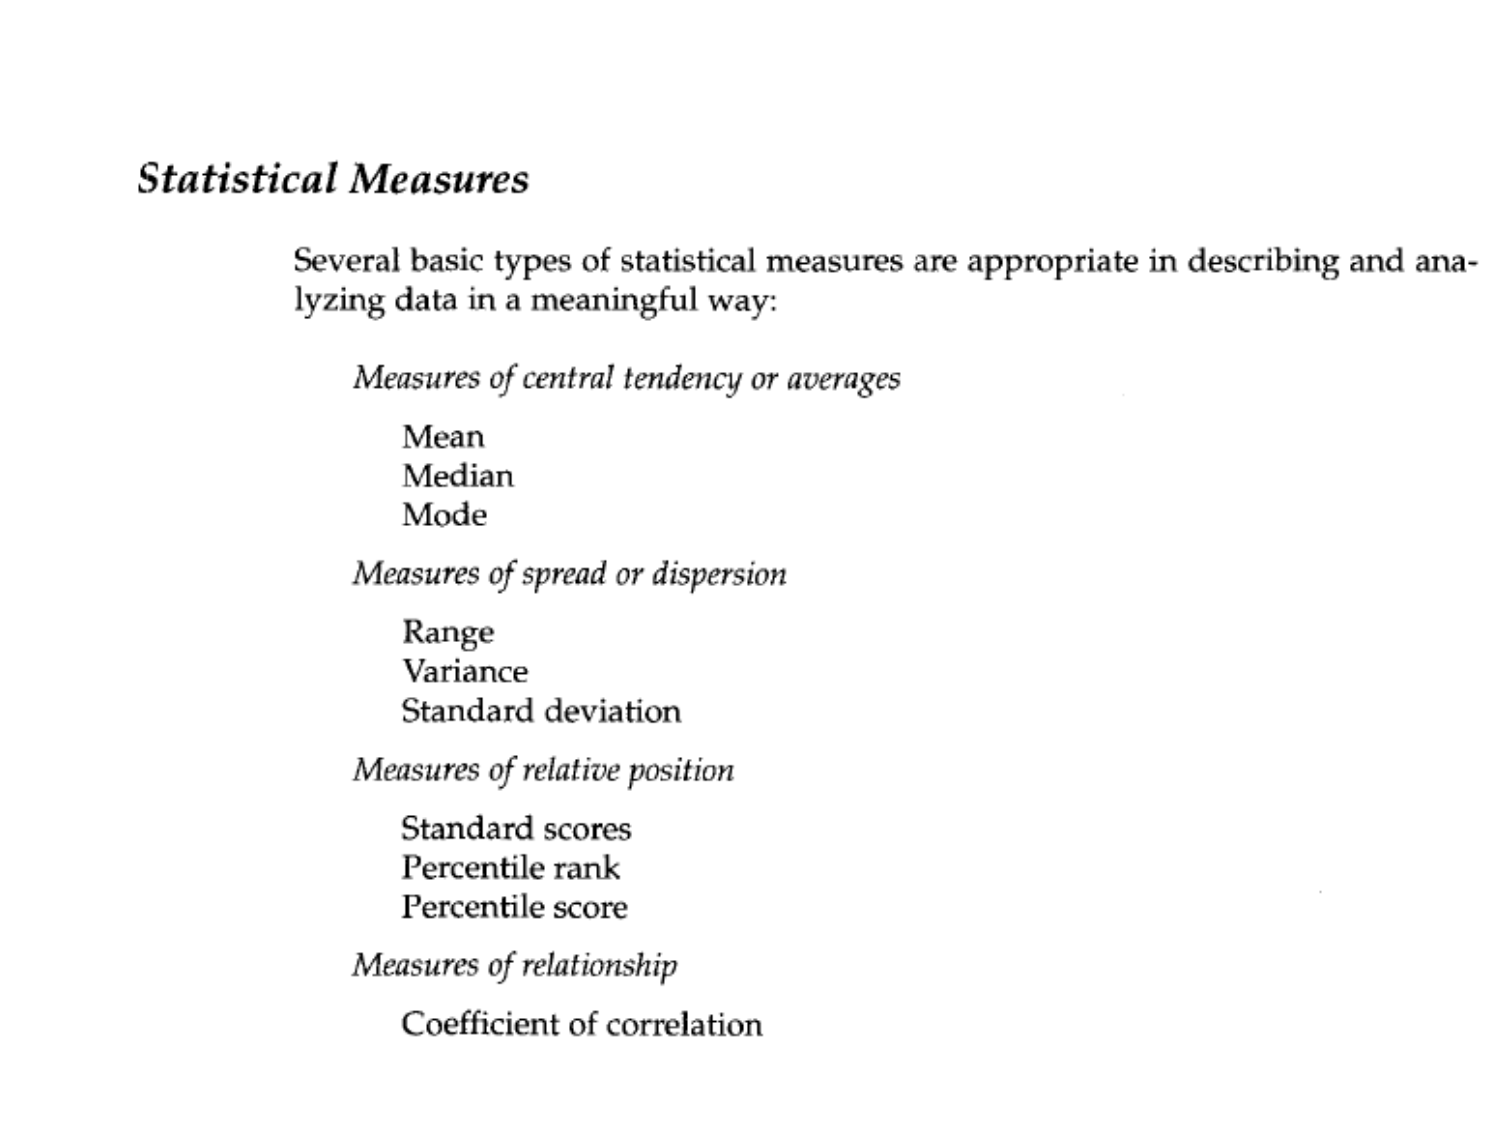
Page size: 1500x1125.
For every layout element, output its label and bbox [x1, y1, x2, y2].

picture [112, 145, 1494, 1051]
